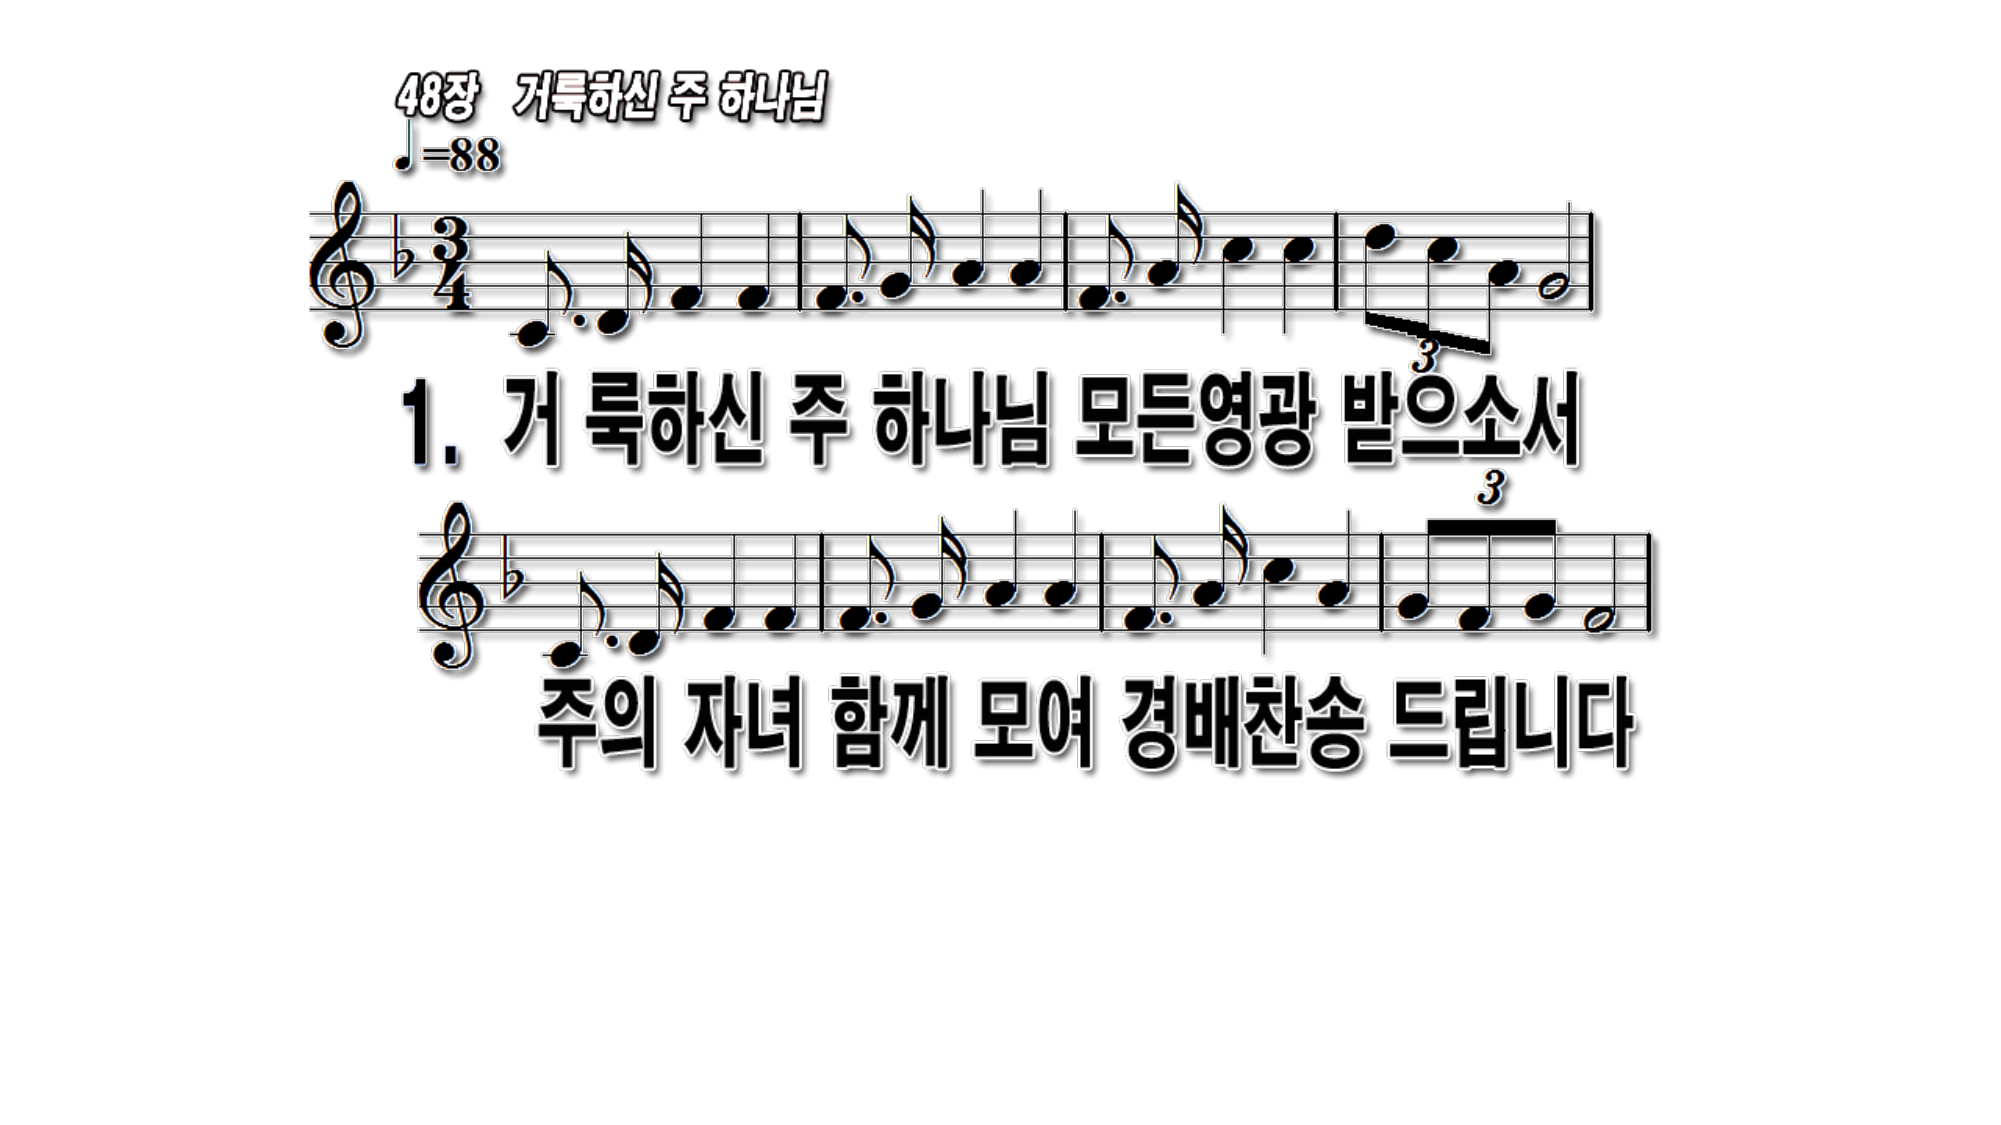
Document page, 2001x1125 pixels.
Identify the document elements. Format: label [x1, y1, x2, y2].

picture [249, 0, 1750, 938]
